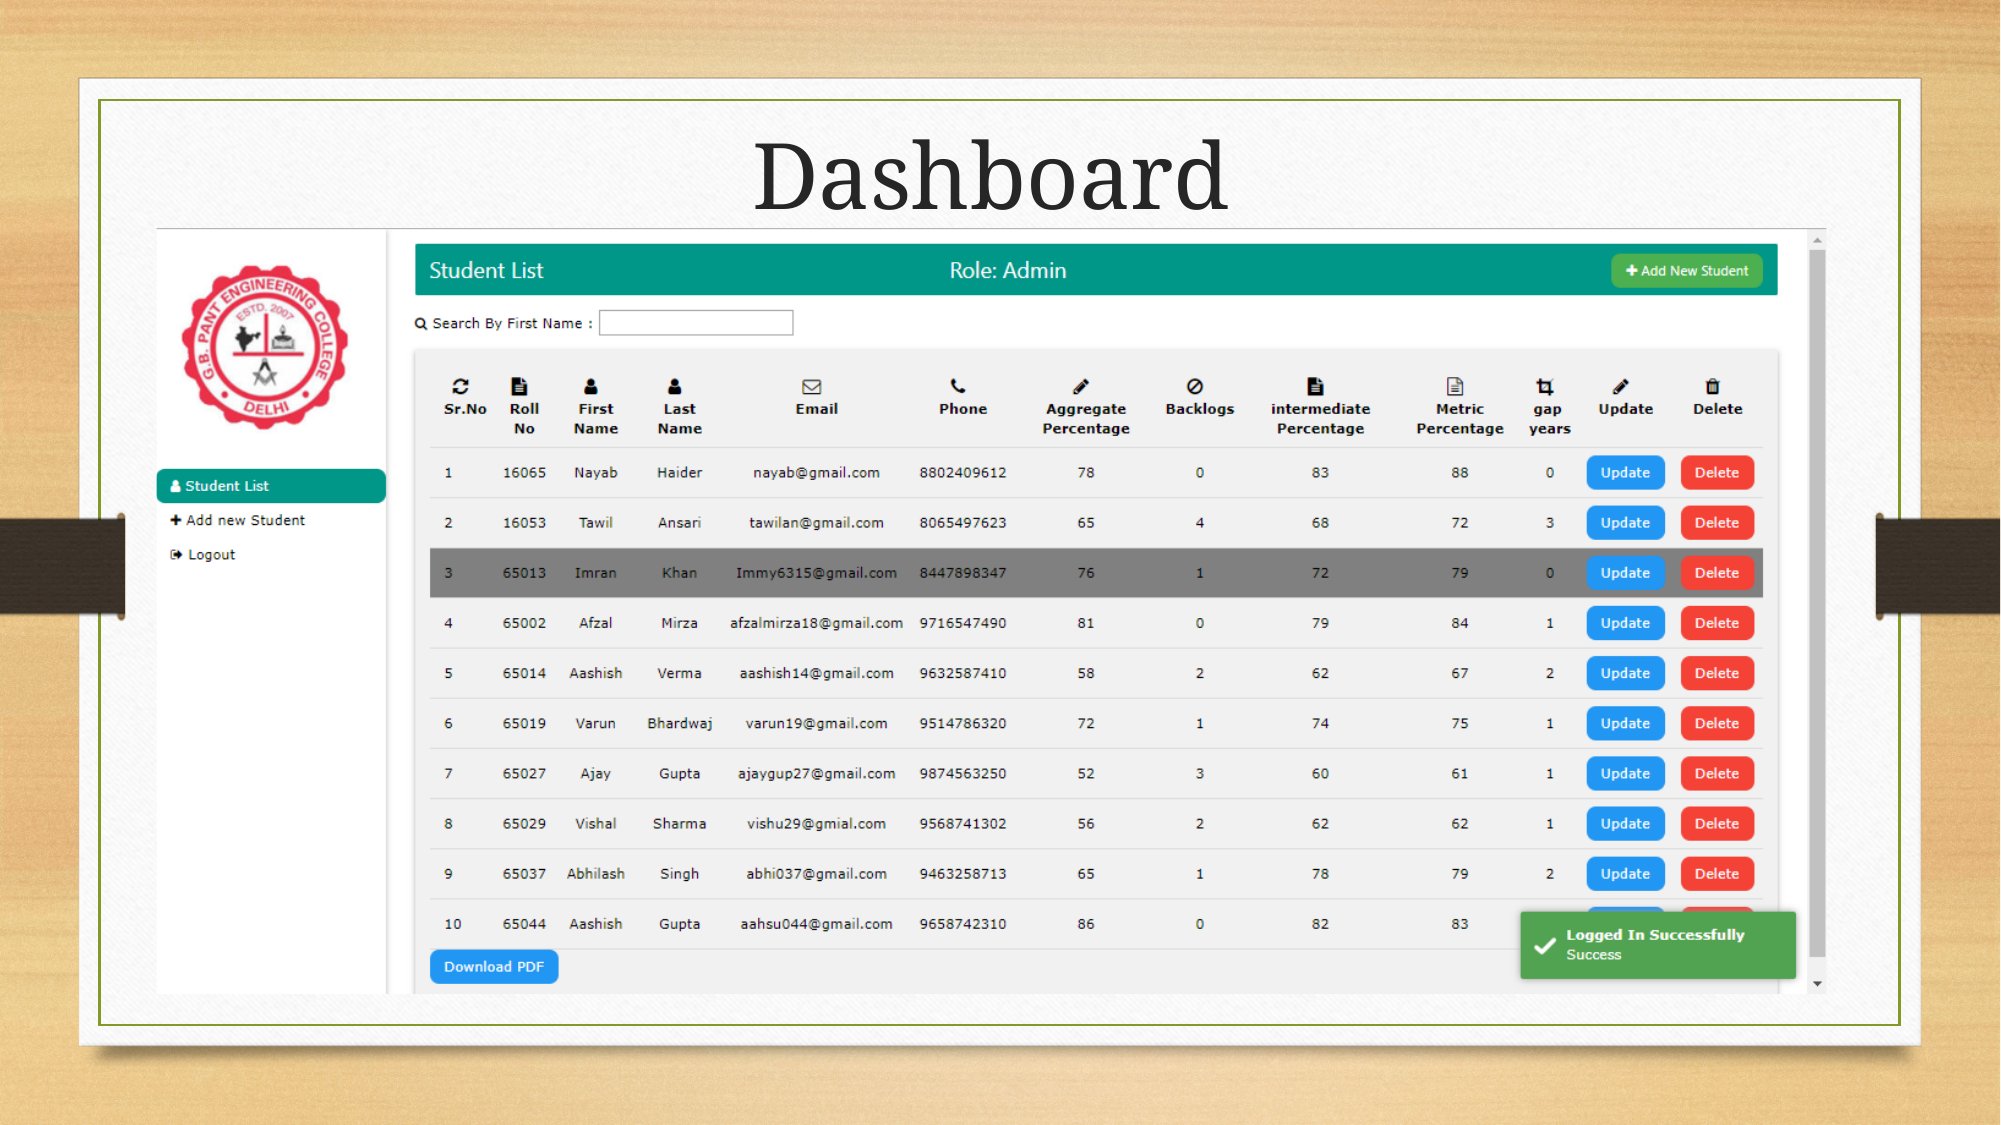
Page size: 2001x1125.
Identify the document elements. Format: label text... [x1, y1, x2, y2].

title Dashboard [204, 66, 1779, 227]
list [156, 227, 1827, 994]
picture [0, 0, 2001, 1125]
